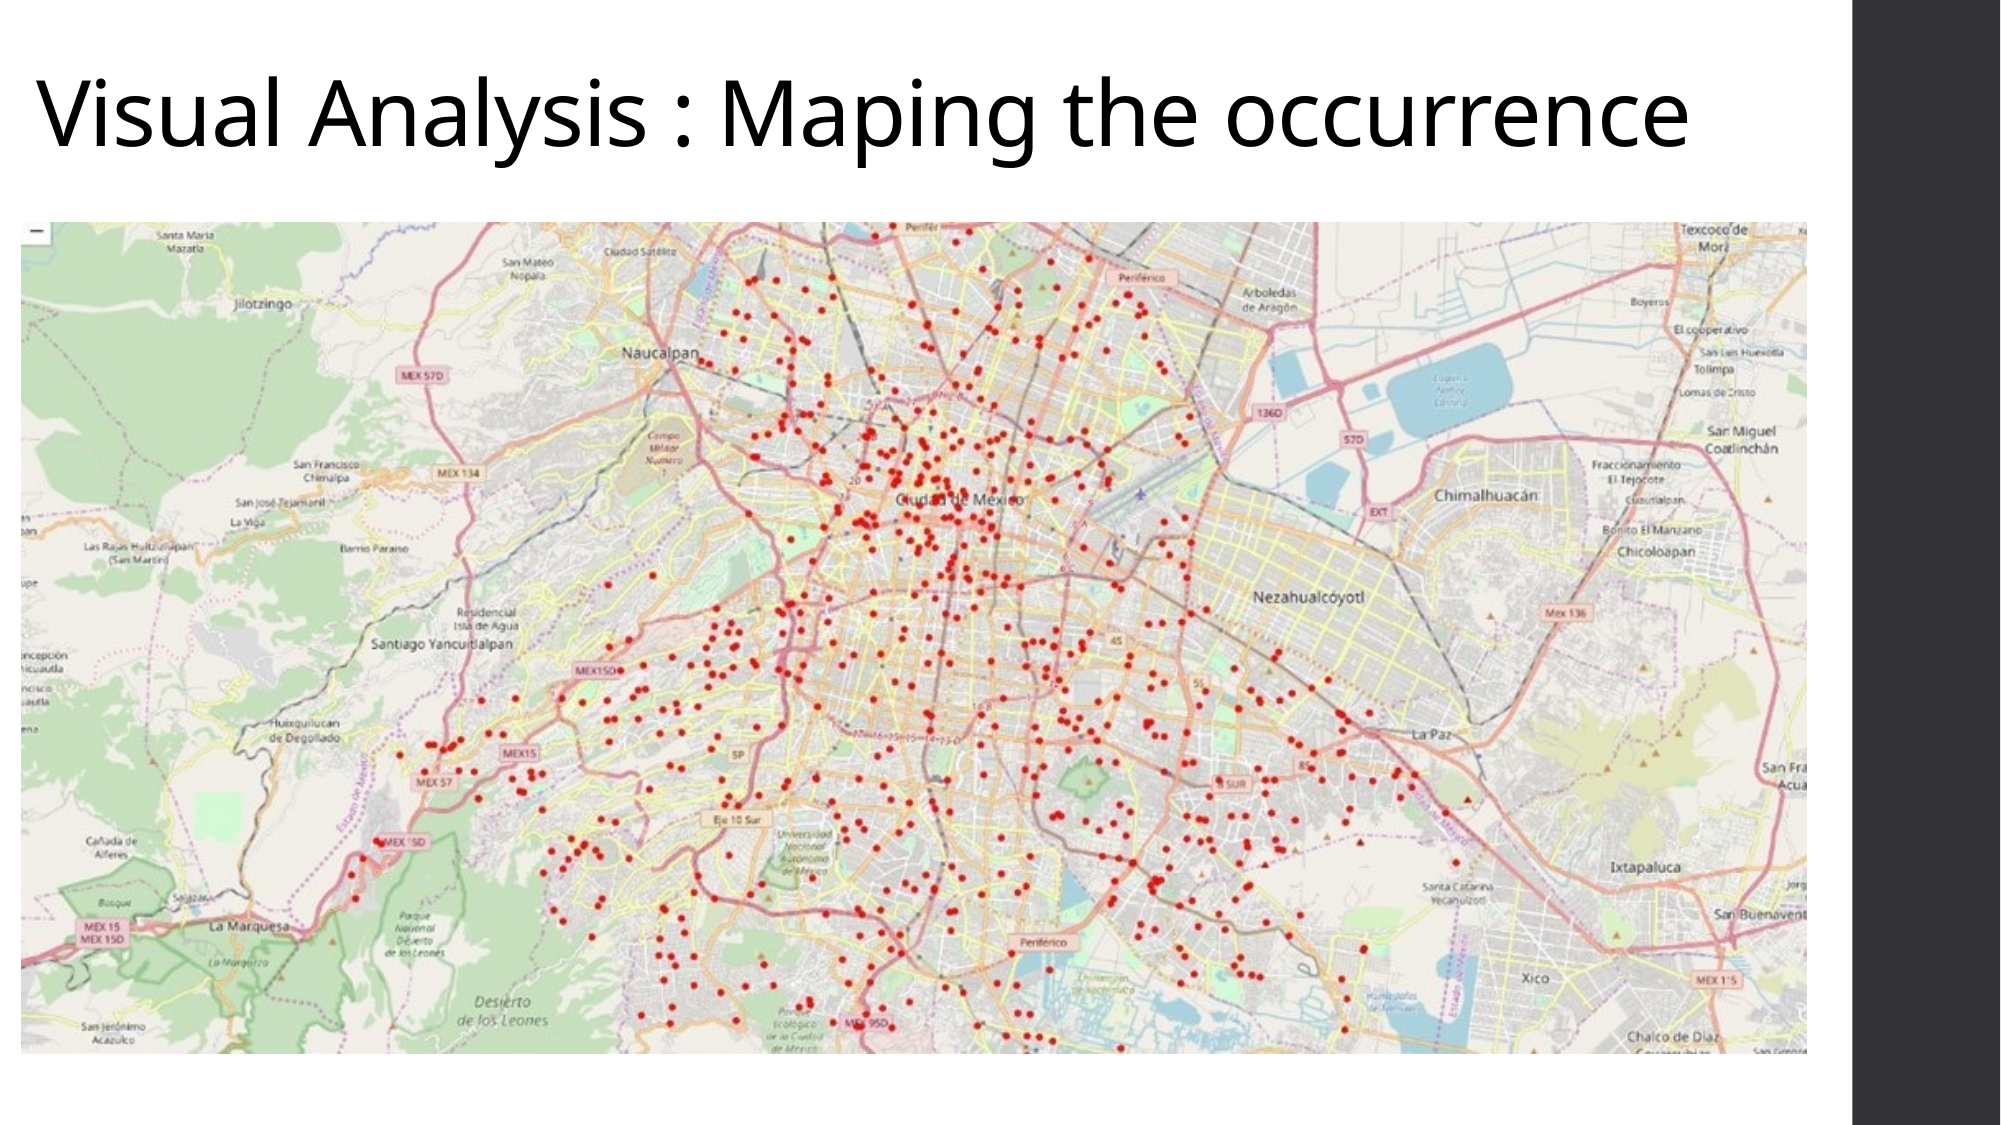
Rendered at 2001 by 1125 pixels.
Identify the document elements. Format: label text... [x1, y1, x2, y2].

picture [20, 222, 1807, 1055]
title Visual Analysis : Maping the occurrence [21, 19, 1807, 175]
